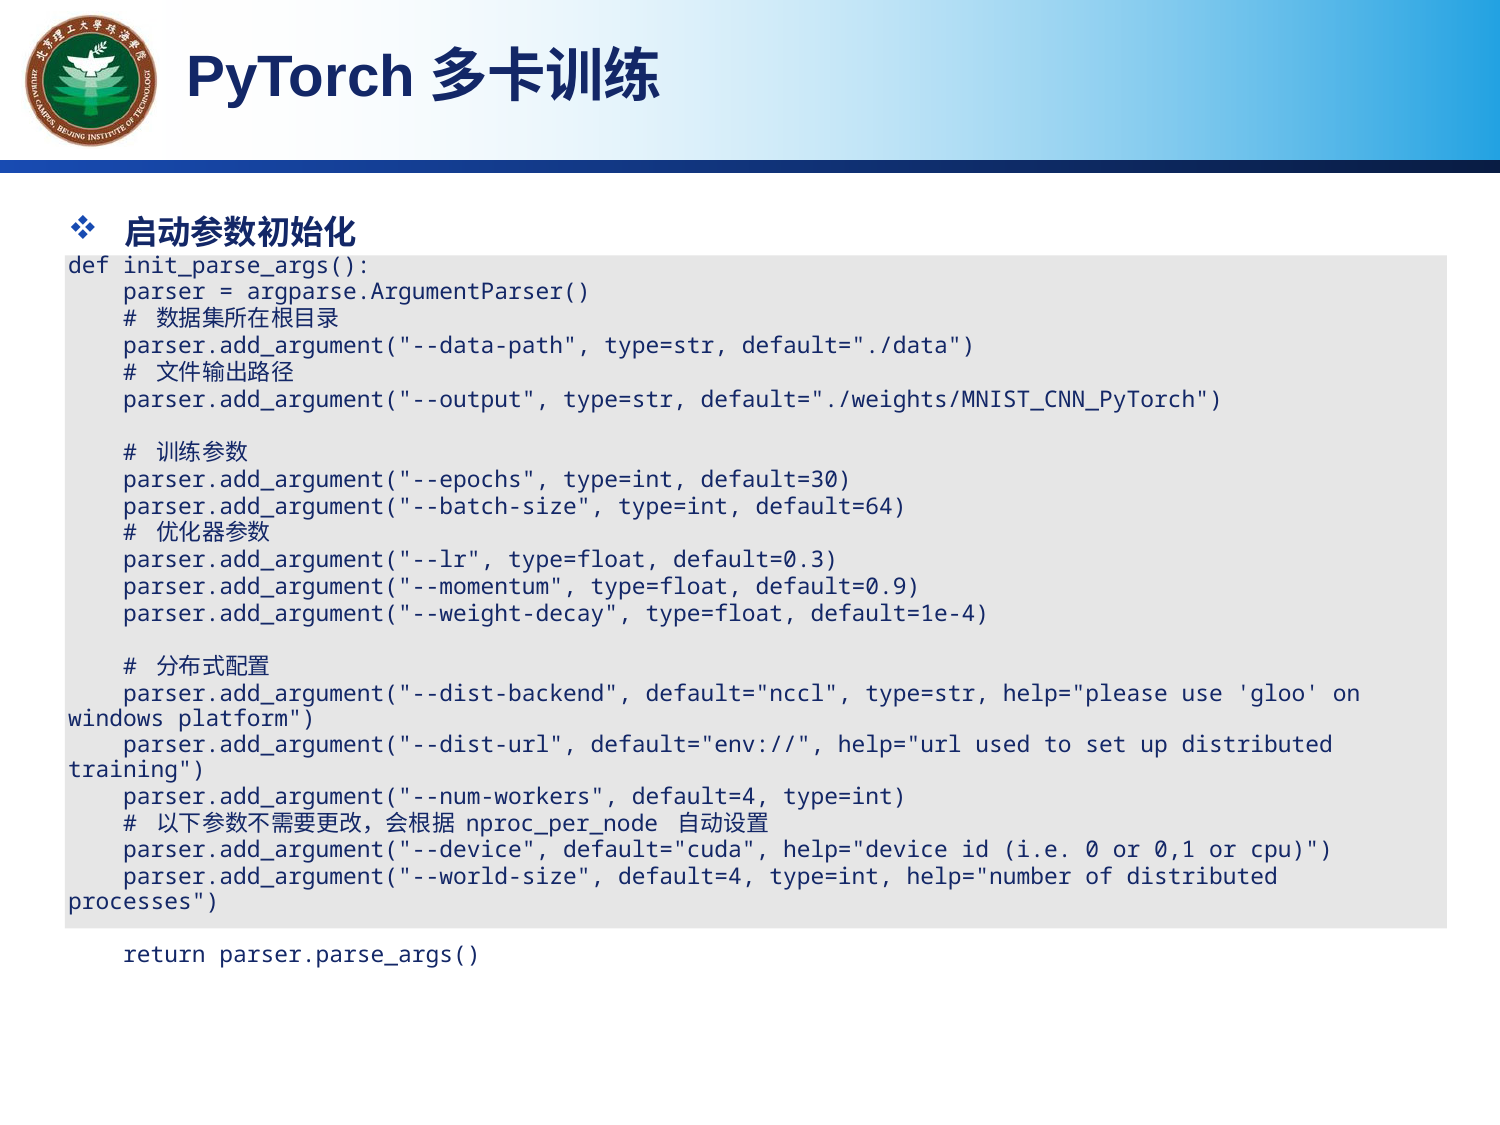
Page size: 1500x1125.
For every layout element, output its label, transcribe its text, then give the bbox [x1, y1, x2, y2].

text_box 启动参数初始化 def init_parse_args(): parser = argparse.ArgumentParser() # 数据集所在根目录 parser.add_argument("--data-path", type=str, default="./data") # 文件输出路径 parser.add_argument("--output", type=str, default="./weights/MNIST_CNN_PyTorch") # 训练参数 parser.add_argument("--epochs", type=int, default=30) parser.add_argument("--batch-size", type=int, default=64) # 优化器参数 parser.add_argument("--lr", type=float, default=0.3) parser.add_argument("--momentum", type=float, default=0.9) parser.add_argument("--weight-decay", type=float, default=1e-4) # 分布式配置 parser.add_argument("--dist-backend", default="nccl", type=str, help="please use 'gloo' on windows platform") parser.add_argument("--dist-url", default="env://", help="url used to set up distributed training") parser.add_argument("--num-workers", default=4, type=int) # 以下参数不需要更改，会根据 nproc_per_node 自动设置 parser.add_argument("--device", default="cuda", help="device id (i.e. 0 or 0,1 or cpu)") parser.add_argument("--world-size", default=4, type=int, help="number of distributed processes") return parser.parse_args() [53, 208, 1447, 941]
picture [21, 11, 160, 149]
text_box PyTorch多卡训练 [171, 31, 833, 116]
